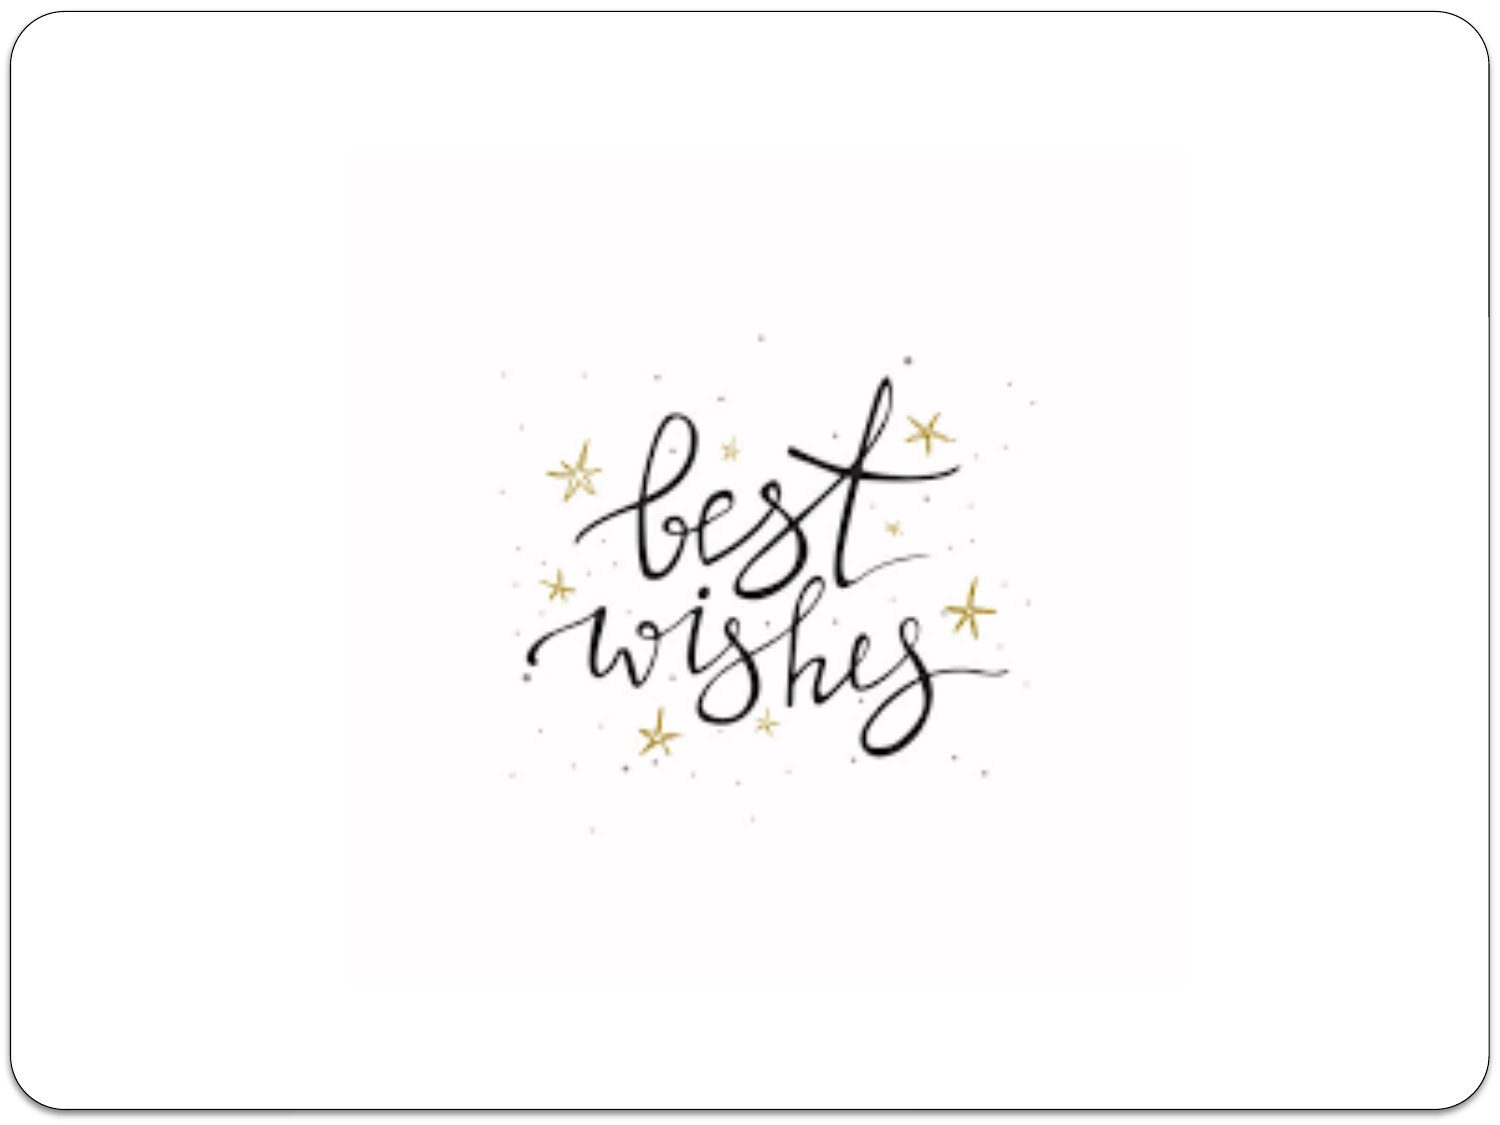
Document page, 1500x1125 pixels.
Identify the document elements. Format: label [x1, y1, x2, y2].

picture [349, 149, 1188, 988]
text_box [25, 0, 76, 27]
